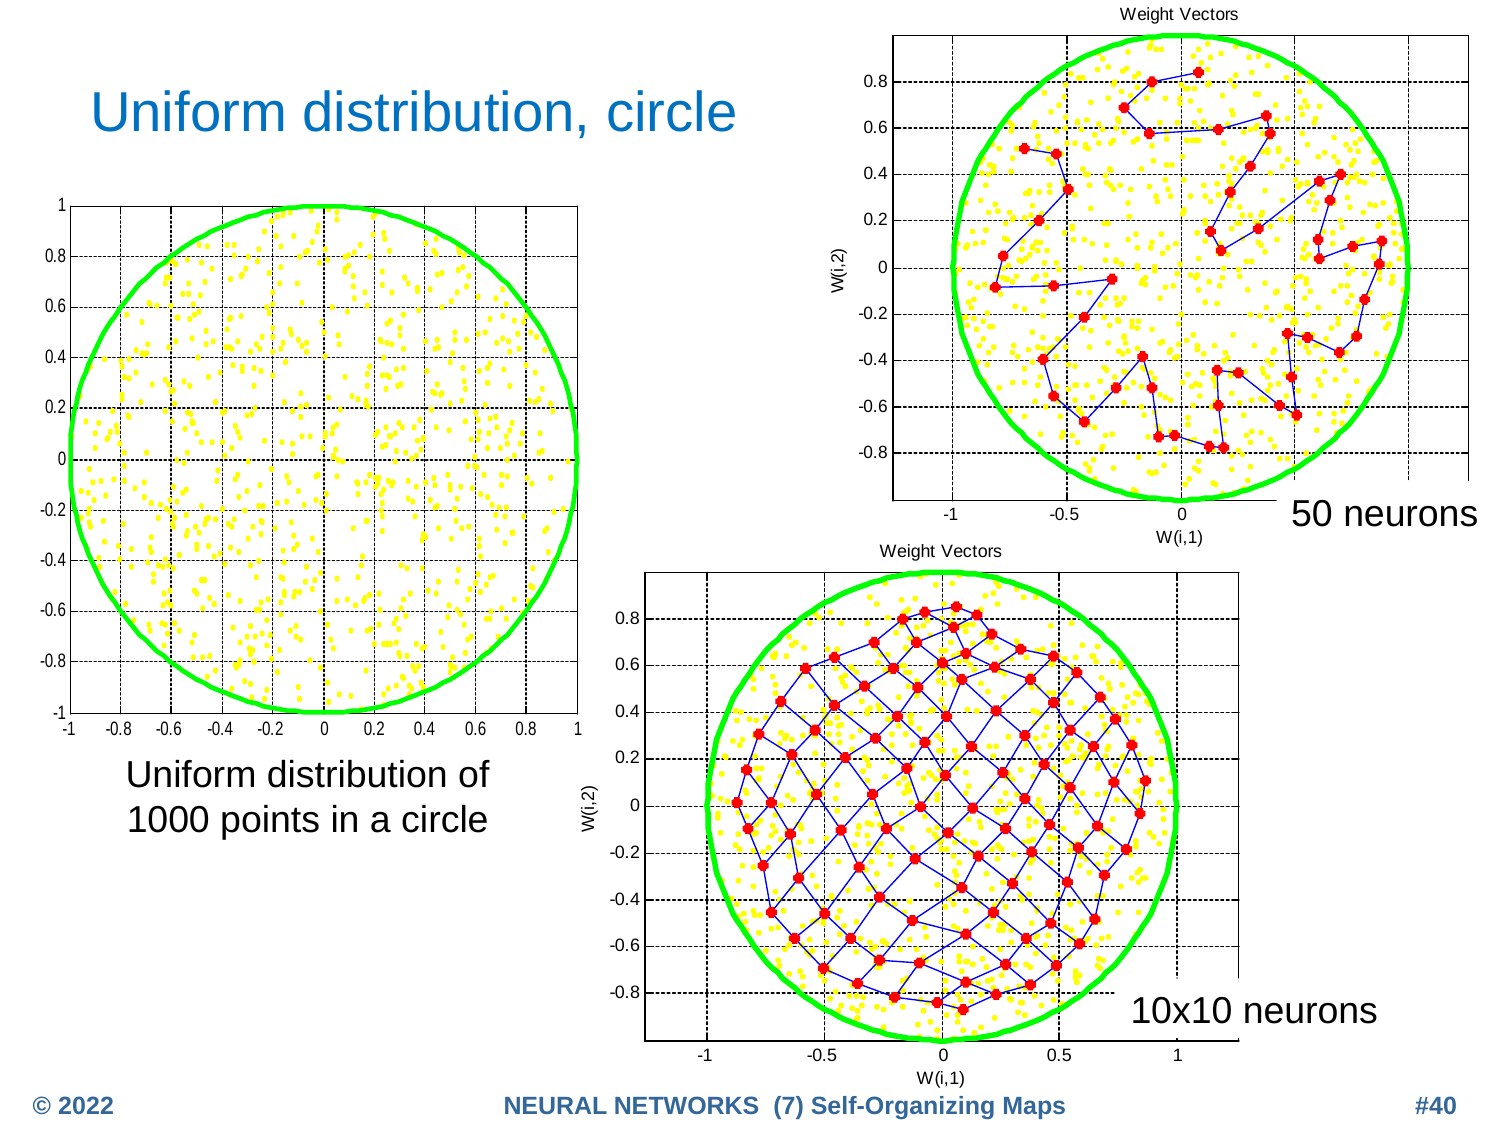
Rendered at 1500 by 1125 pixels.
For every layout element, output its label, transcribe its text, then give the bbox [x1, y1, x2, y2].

text_box 10x10 neurons [1318, 978, 1393, 1039]
title Uniform distribution, circle [74, 44, 790, 173]
picture [0, 0, 1500, 1105]
slide_number © 2022 [17, 1082, 371, 1118]
text_box Uniform distribution of 1000 points in a circle [69, 789, 539, 847]
slide_number #40 [1080, 1082, 1473, 1118]
footer NEURAL NETWORKS (7) Self-Organizing Maps [371, 1082, 1080, 1118]
